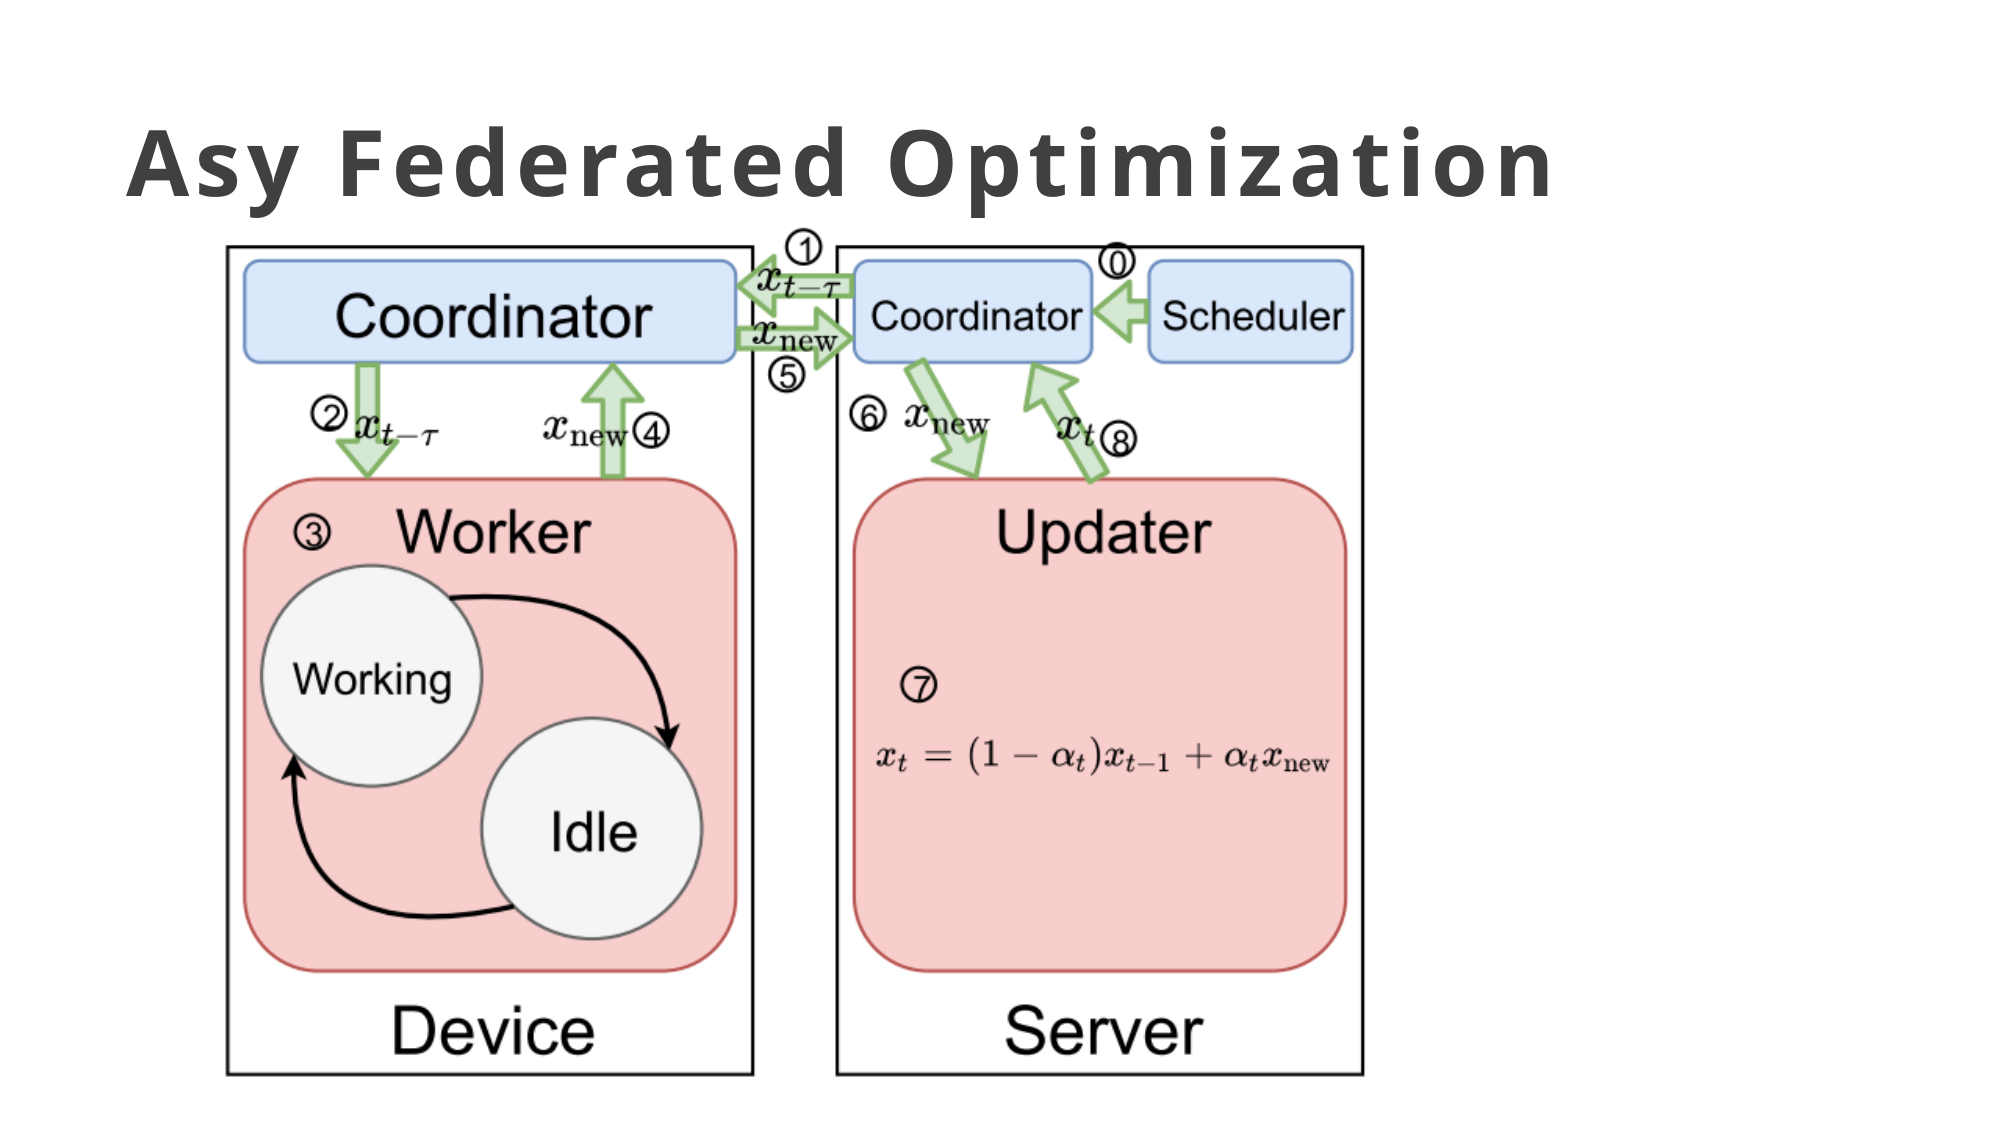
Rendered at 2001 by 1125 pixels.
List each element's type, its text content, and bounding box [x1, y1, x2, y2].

picture [182, 222, 1388, 1105]
text_box Asy Federated Optimization [109, 98, 1759, 202]
